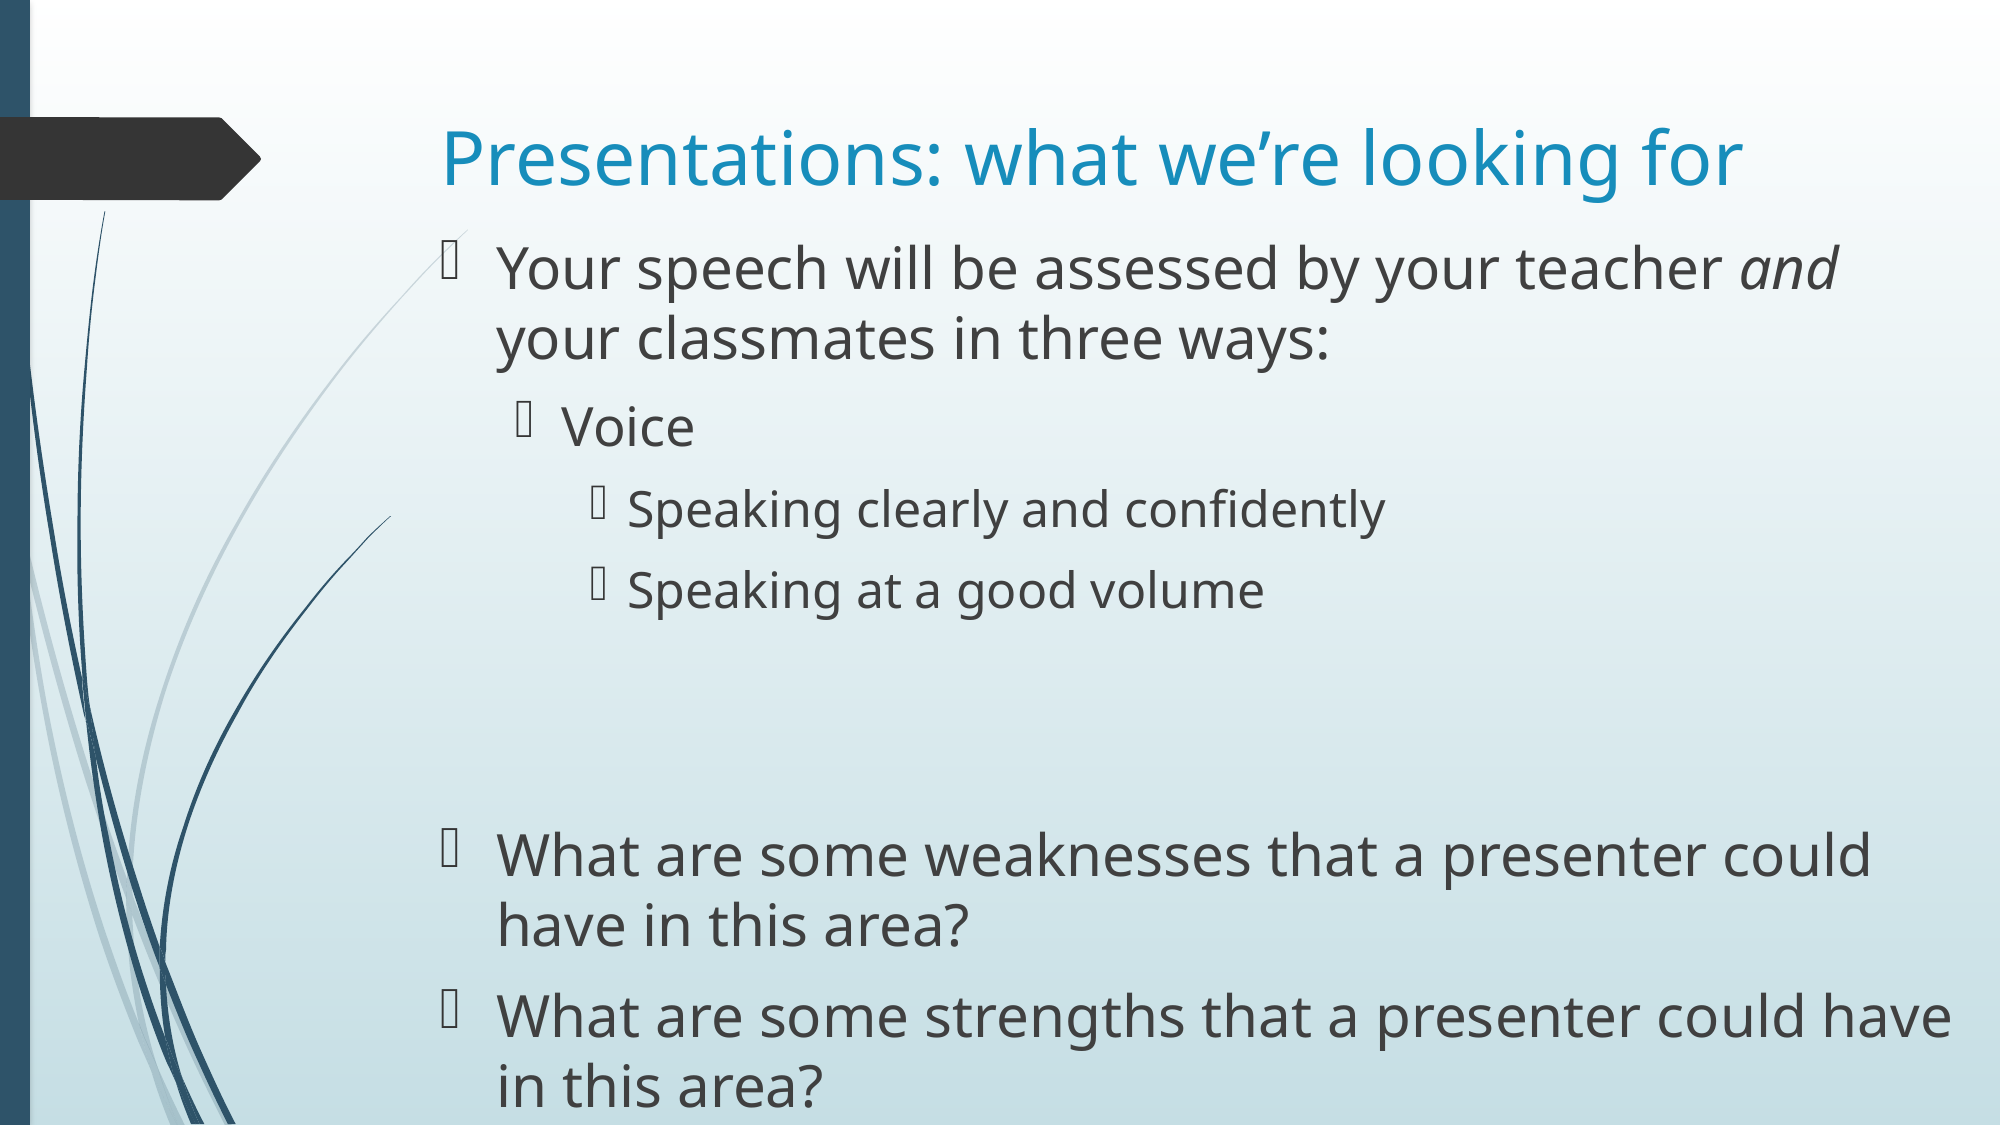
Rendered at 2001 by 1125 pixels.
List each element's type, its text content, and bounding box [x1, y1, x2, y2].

title Presentations: what we’re looking for [425, 102, 1888, 223]
list Your speech will be assessed by your teacher and your classmates in three ways: Voice Speaking clearly and confidently Speaking at a good volume What are some weaknesses that a presenter could have in this area? What are some strengths that a presenter could have in this area? [424, 223, 1985, 1116]
